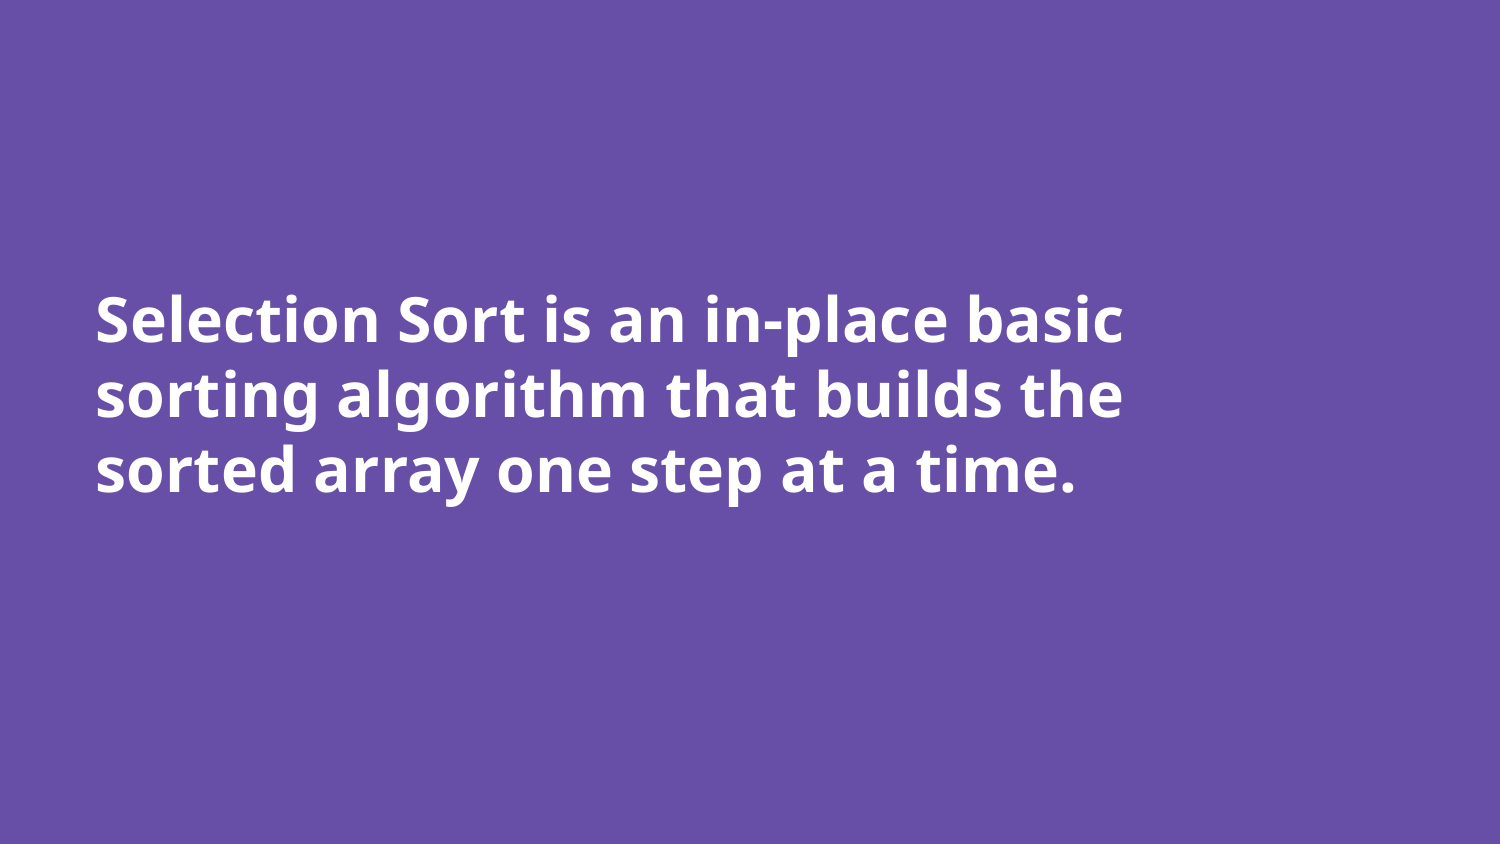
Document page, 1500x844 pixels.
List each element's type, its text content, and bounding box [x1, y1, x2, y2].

text_box Selection Sort is an in-place basic sorting algorithm that builds the sorted array one step at a time. [80, 265, 1267, 702]
